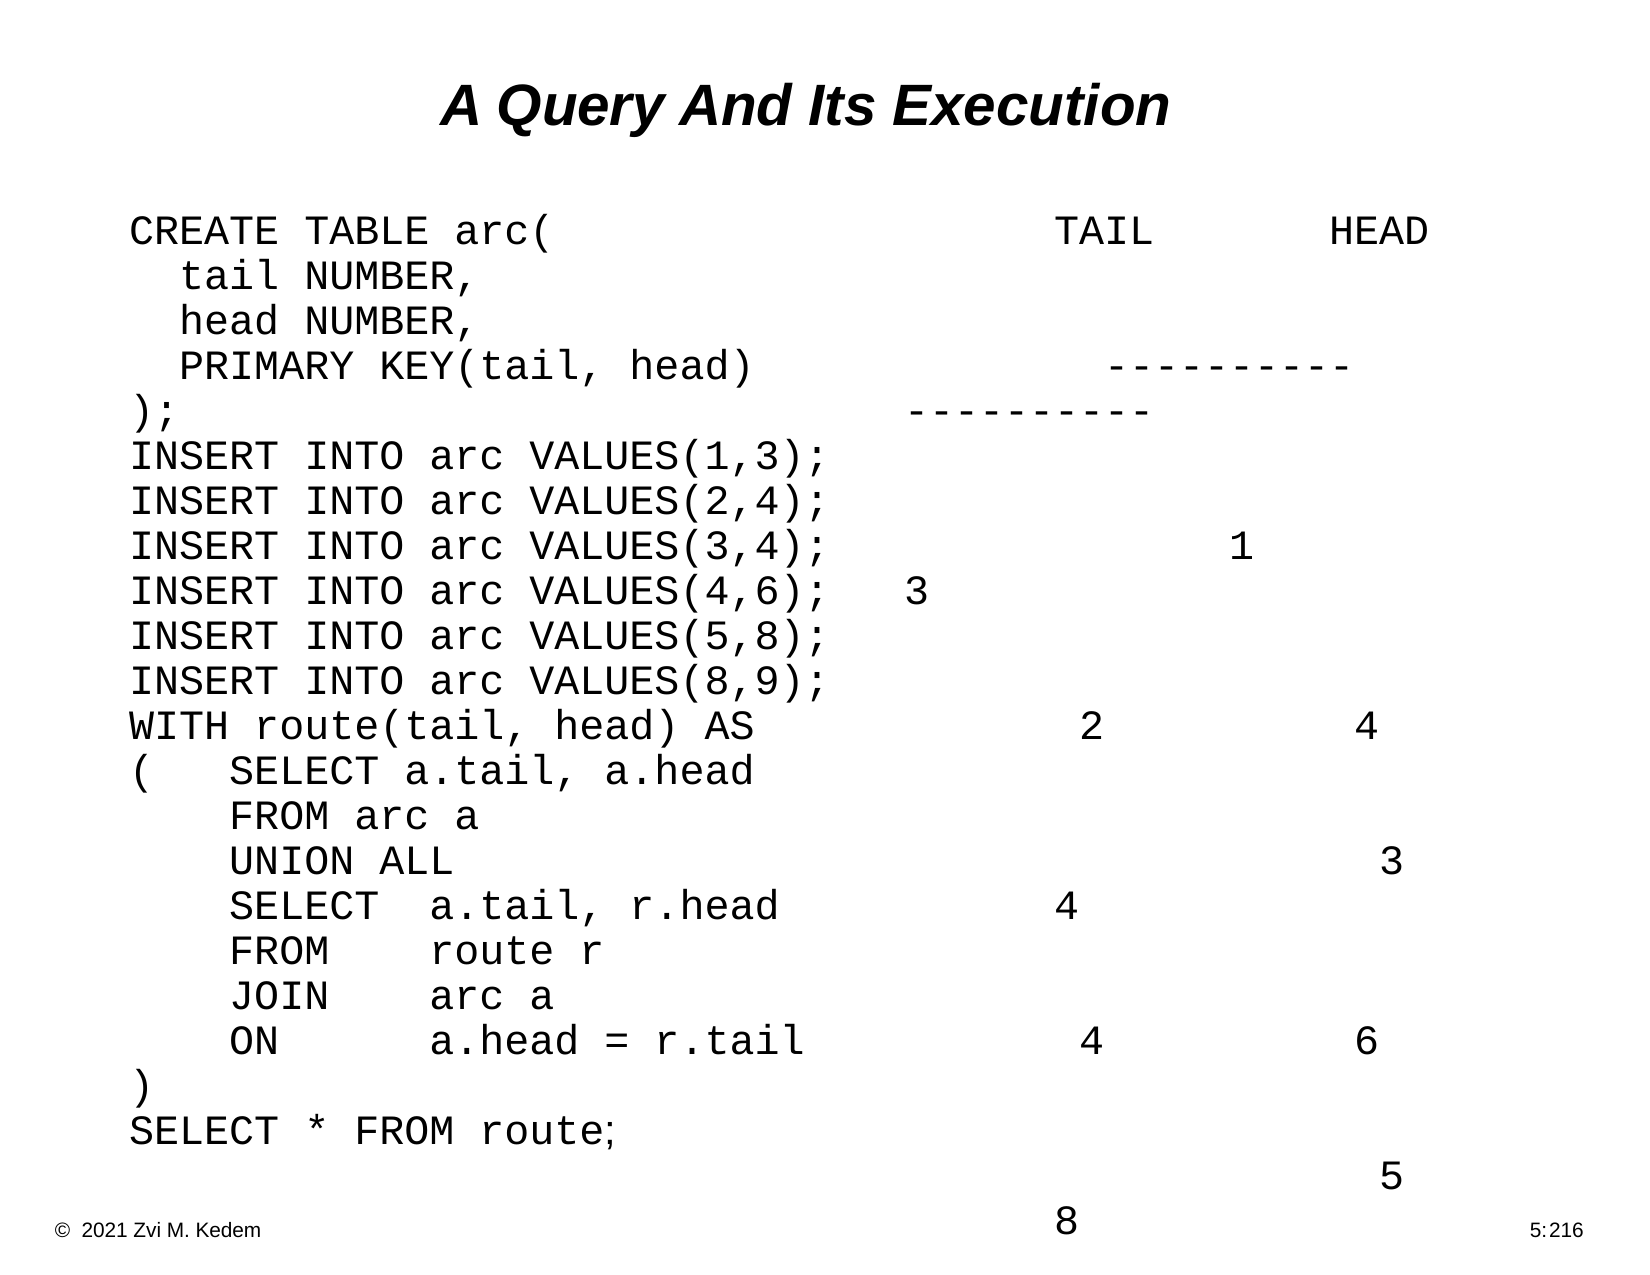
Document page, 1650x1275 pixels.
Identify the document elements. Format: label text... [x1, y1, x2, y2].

list TAIL HEAD ---------- ---------- 1 3 2 4 3 4 4 6 5 8 8 9 1 4 2 6 3 6 5 9 1 6 [886, 199, 1513, 1201]
title A Query And Its Execution [111, 36, 1501, 176]
list CREATE TABLE arc( tail NUMBER, head NUMBER, PRIMARY KEY(tail, head) ); INSERT INTO arc VALUES(1,3); INSERT INTO arc VALUES(2,4); INSERT INTO arc VALUES(3,4); INSERT INTO arc VALUES(4,6); INSERT INTO arc VALUES(5,8); INSERT INTO arc VALUES(8,9); WITH route(tail, head) AS ( SELECT a.tail, a.head FROM arc a UNION ALL SELECT a.tail, r.head FROM route r JOIN arc a ON a.head = r.tail ) SELECT * FROM route; [111, 199, 863, 1201]
